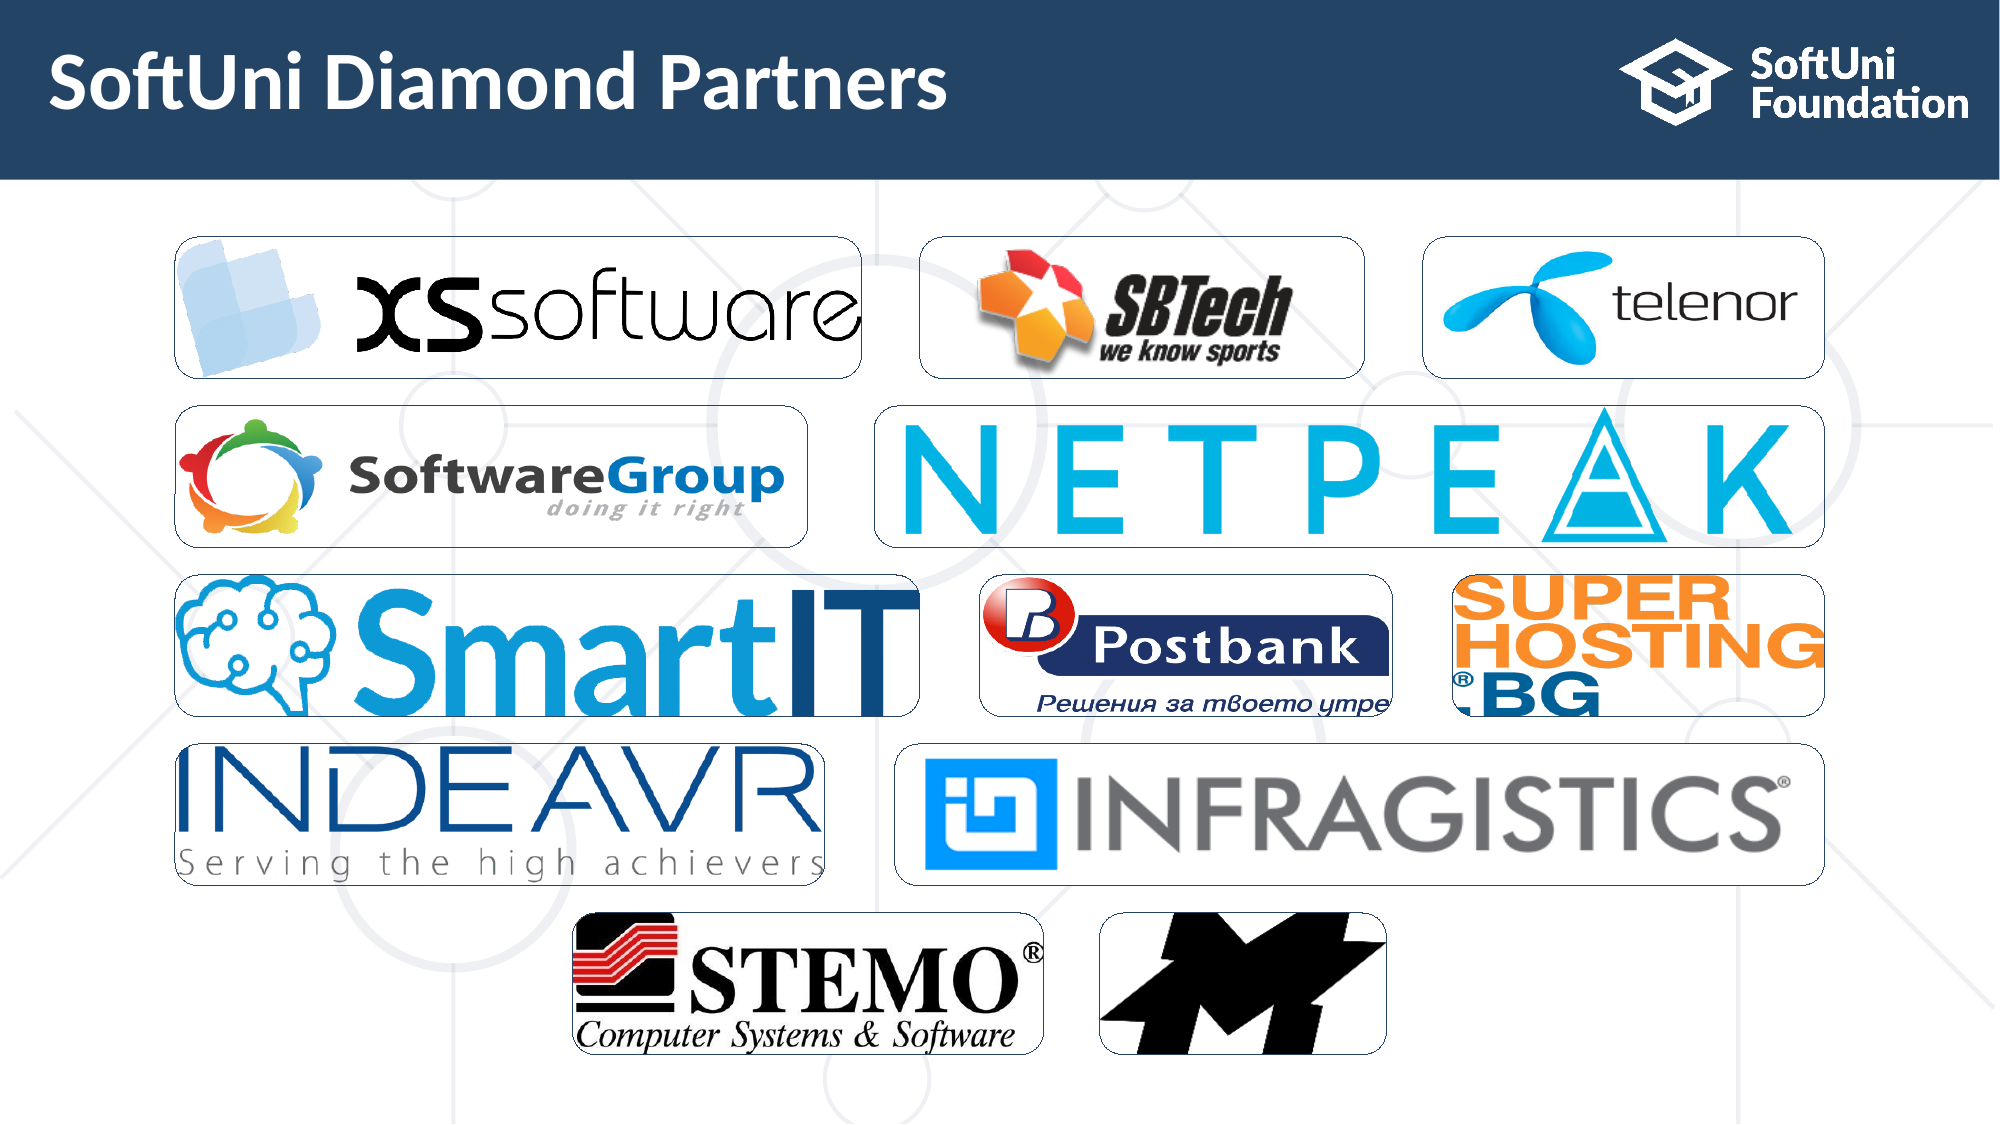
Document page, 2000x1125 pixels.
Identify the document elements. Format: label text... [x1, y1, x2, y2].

picture [466, 642, 495, 717]
picture [174, 405, 809, 548]
picture [919, 236, 1365, 379]
picture [223, 615, 232, 625]
picture [264, 614, 273, 625]
title SoftUni Diamond Partners [31, 16, 1591, 162]
picture [1099, 912, 1387, 1055]
picture [611, 706, 633, 717]
picture [174, 574, 287, 717]
picture [295, 647, 305, 656]
picture [979, 574, 1393, 717]
picture [873, 405, 1825, 548]
picture [184, 585, 329, 710]
picture [1618, 38, 1968, 126]
picture [174, 743, 826, 886]
picture [572, 912, 1044, 1055]
picture [516, 642, 545, 717]
picture [1422, 236, 1825, 379]
picture [233, 661, 243, 670]
picture [894, 743, 1825, 886]
picture [263, 574, 920, 717]
picture [595, 678, 625, 702]
picture [174, 236, 862, 379]
picture [1451, 574, 1825, 717]
